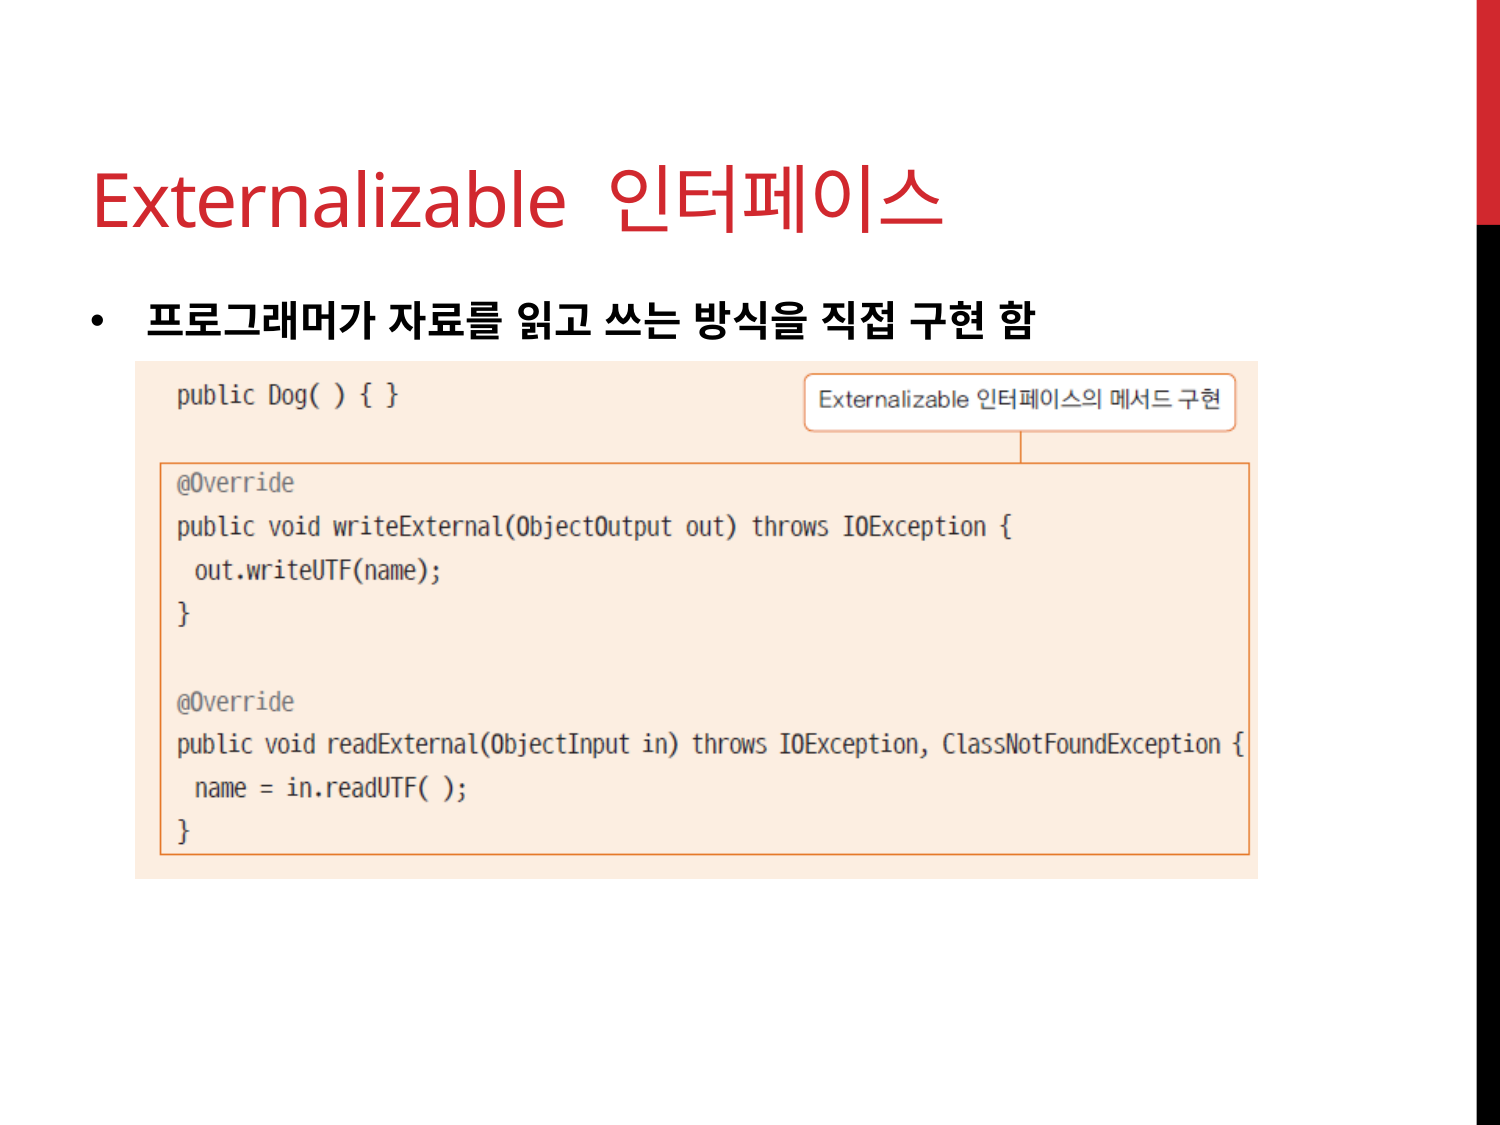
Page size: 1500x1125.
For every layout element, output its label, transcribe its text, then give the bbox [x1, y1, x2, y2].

list 프로그래머가 자료를 읽고 쓰는 방식을 직접 구현 함 [75, 287, 1325, 1005]
picture [135, 361, 1259, 880]
title externalizable 인터페이스 [75, 25, 1329, 250]
